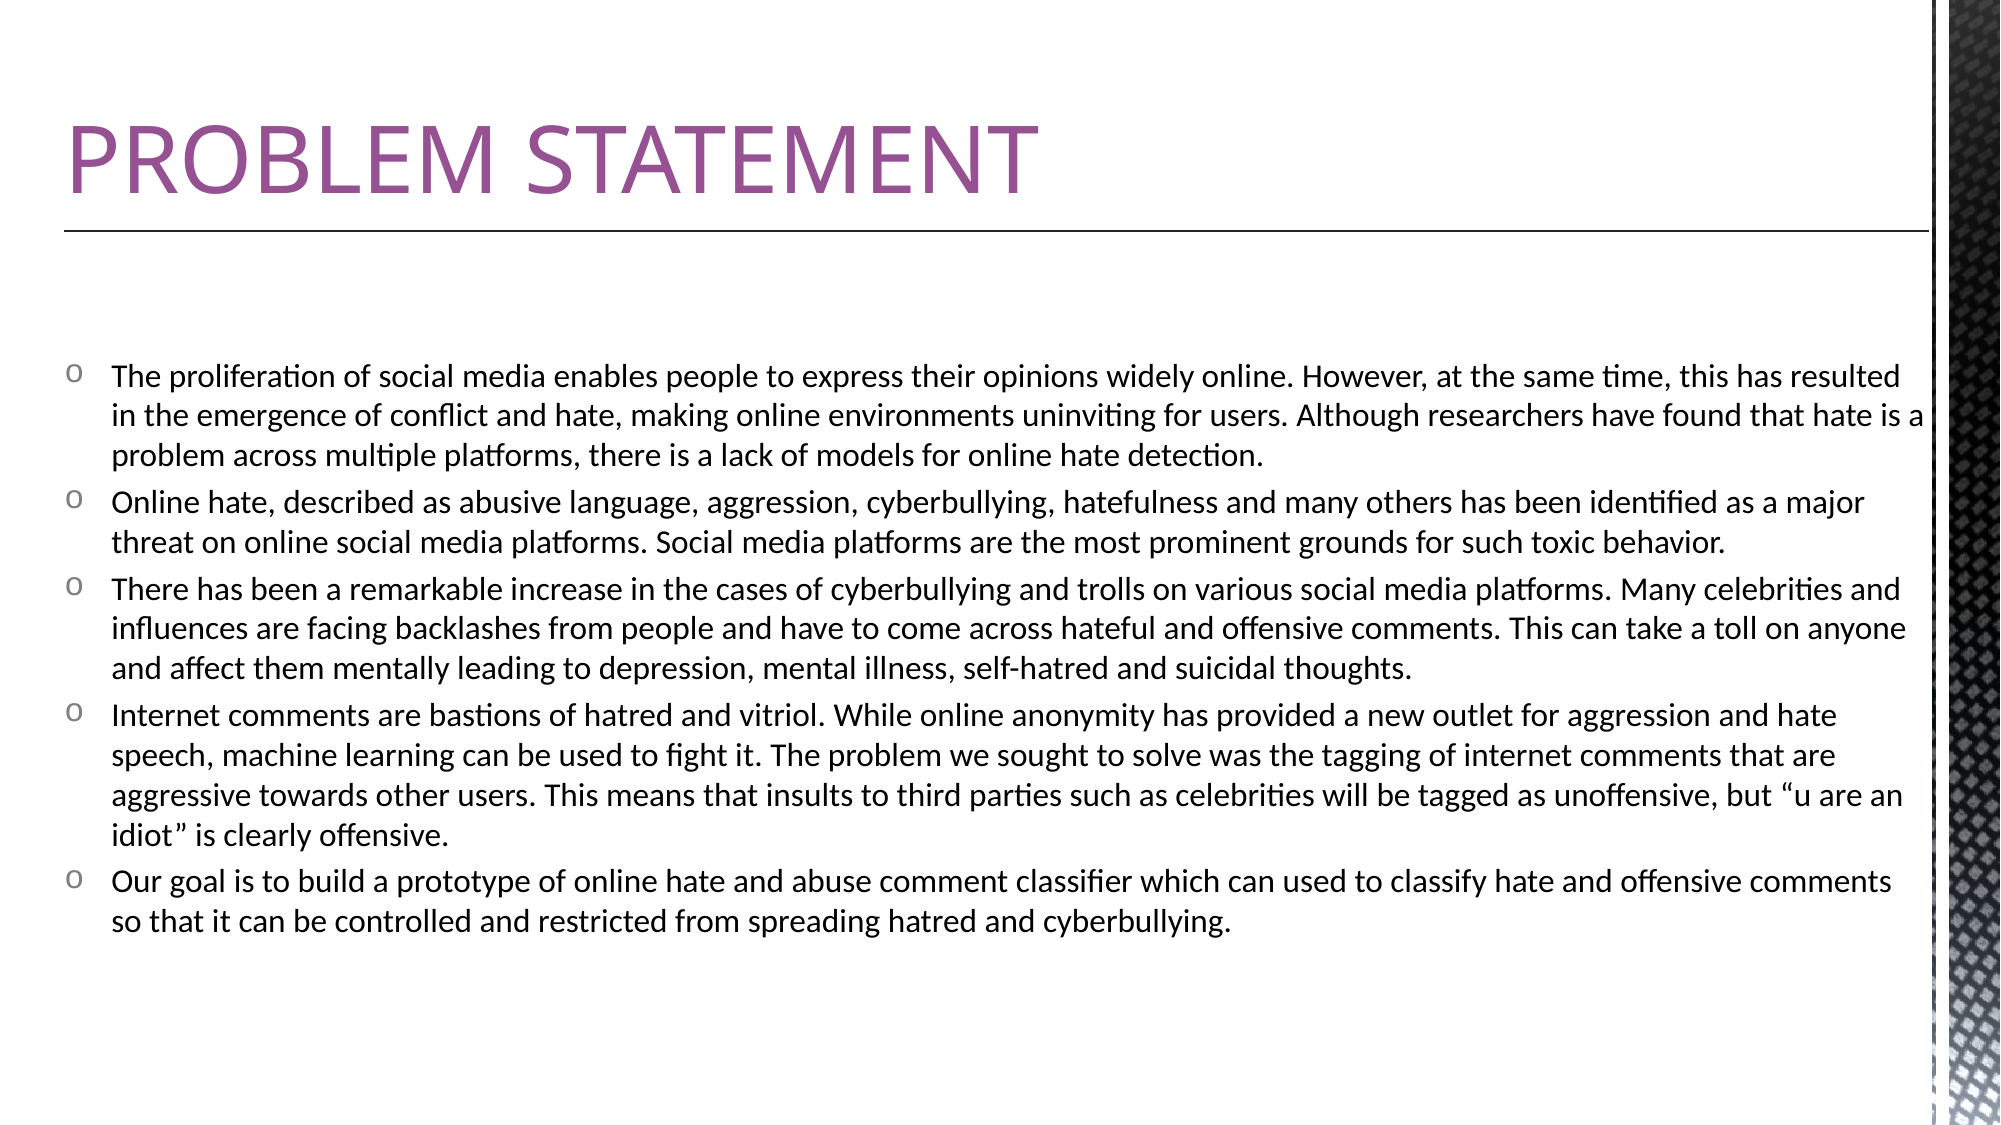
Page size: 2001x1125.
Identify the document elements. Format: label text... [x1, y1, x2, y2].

picture [1929, 0, 2000, 1125]
list The proliferation of social media enables people to express their opinions widely online. However, at the same time, this has resulted in the emergence of conflict and hate, making online environments uninviting for users. Although researchers have found that hate is a problem across multiple platforms, there is a lack of models for online hate detection. Online hate, described as abusive language, aggression, cyberbullying, hatefulness and many others has been identified as a major threat on online social media platforms. Social media platforms are the most prominent grounds for such toxic behavior. There has been a remarkable increase in the cases of cyberbullying and trolls on various social media platforms. Many celebrities and influences are facing backlashes from people and have to come across hateful and offensive comments. This can take a toll on anyone and affect them mentally leading to depression, mental illness, self-hatred and suicidal thoughts. Internet comments are bastions of hatred and vitriol. While online anonymity has provided a new outlet for aggression and hate speech, machine learning can be used to fight it. The problem we sought to solve was the tagging of internet comments that are aggressive towards other users. This means that insults to third parties such as celebrities will be tagged as unoffensive, but “u are an idiot” is clearly offensive. Our goal is to build a prototype of online hate and abuse comment classifier which can used to classify hate and offensive comments so that it can be controlled and restricted from spreading hatred and cyberbullying. [64, 346, 1930, 1020]
title Problem statement [64, 55, 1930, 221]
